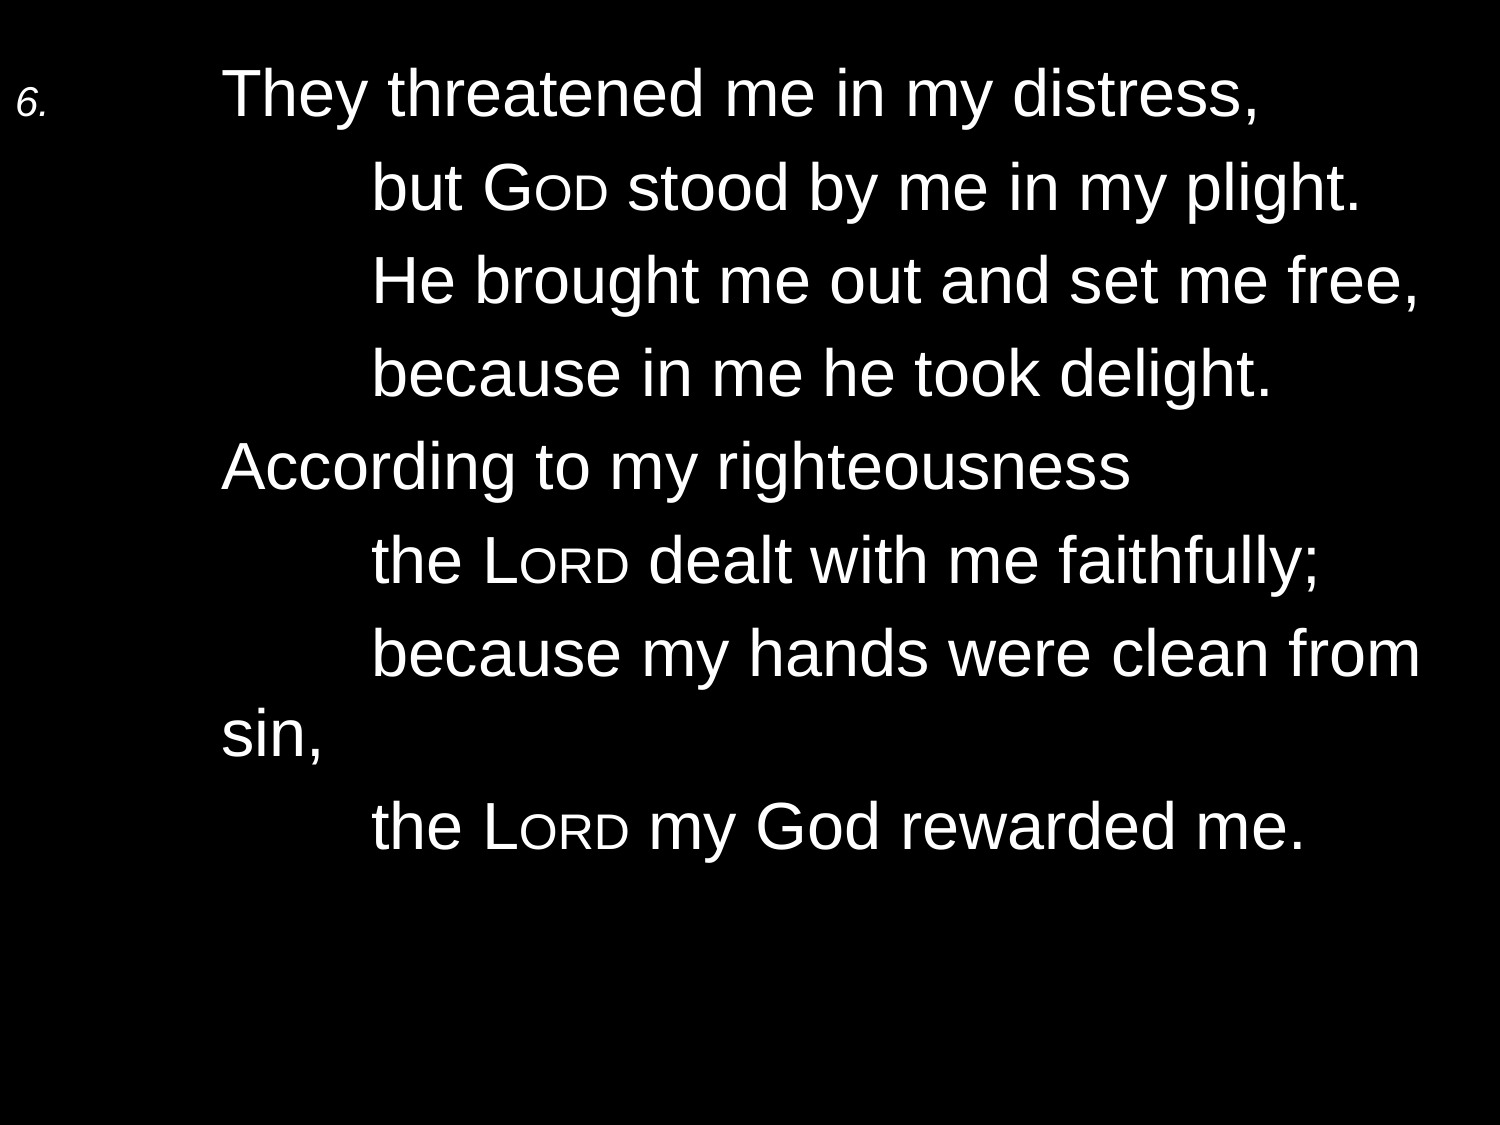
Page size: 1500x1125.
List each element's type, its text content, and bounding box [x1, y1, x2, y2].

list 6. They threatened me in my distress, but God stood by me in my plight. He brought me out and set me free, because in me he took delight. According to my righteousness the Lord dealt with me faithfully; because my hands were clean from sin, the Lord my God rewarded me. [0, 42, 1500, 1047]
